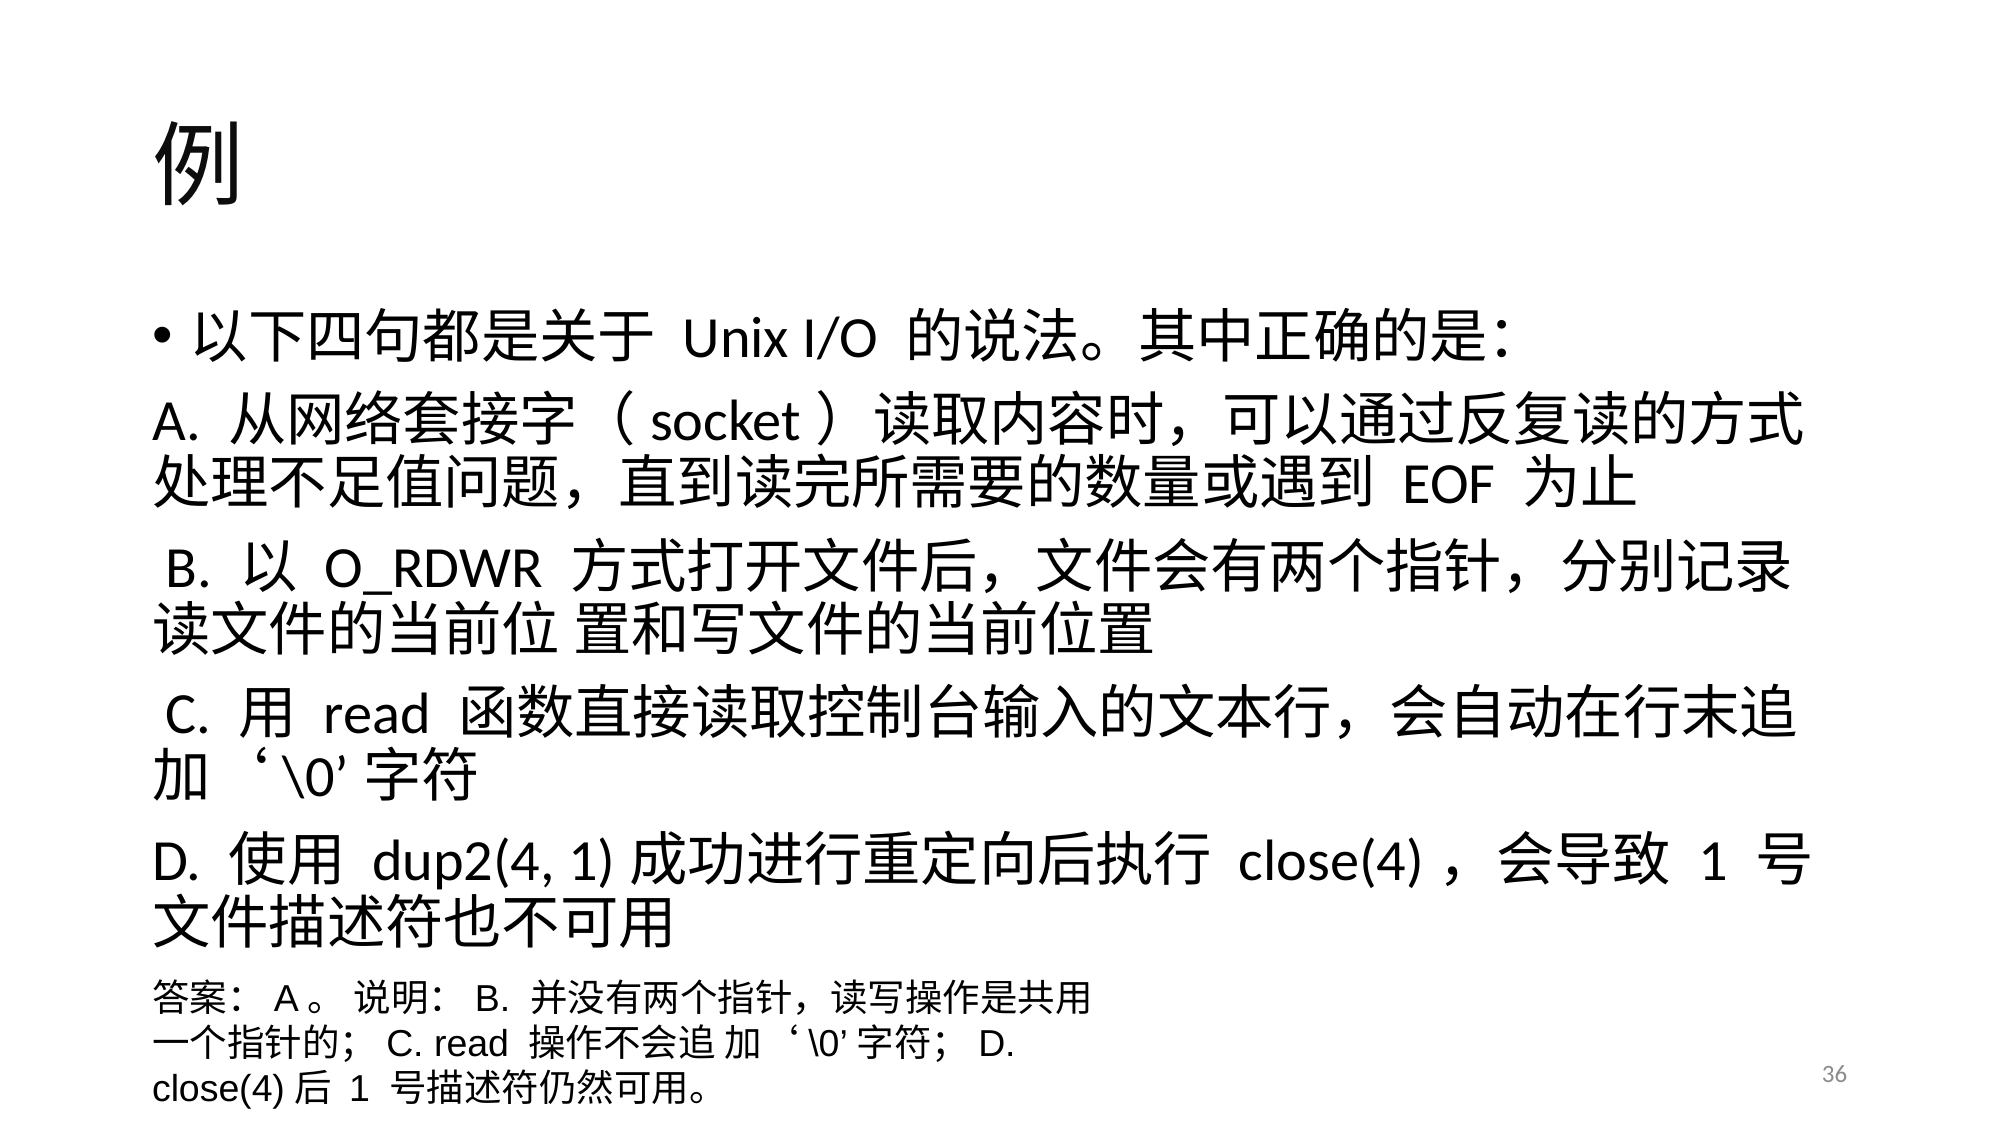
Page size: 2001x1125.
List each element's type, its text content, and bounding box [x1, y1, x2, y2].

text_box 答案：A。 说明：B. 并没有两个指针，读写操作是共用一个指针的；C. read 操作不会追 加‘\0’字符；D. close(4)后 1 号描述符仍然可用。 [137, 966, 1138, 1117]
slide_number 36 [1412, 1042, 1863, 1103]
list 以下四句都是关于 Unix I/O 的说法。其中正确的是： A. 从网络套接字（socket）读取内容时，可以通过反复读的方式处理不足值问题，直到读完所需要的数量或遇到 EOF 为止 B. 以 O_RDWR 方式打开文件后，文件会有两个指针，分别记录读文件的当前位 置和写文件的当前位置 C. 用 read 函数直接读取控制台输入的文本行，会自动在行末追加‘\0’字符 D. 使用 dup2(4, 1)成功进行重定向后执行 close(4)，会导致 1 号文件描述符也不可用 [137, 299, 1863, 1014]
title 例 [137, 59, 1863, 278]
